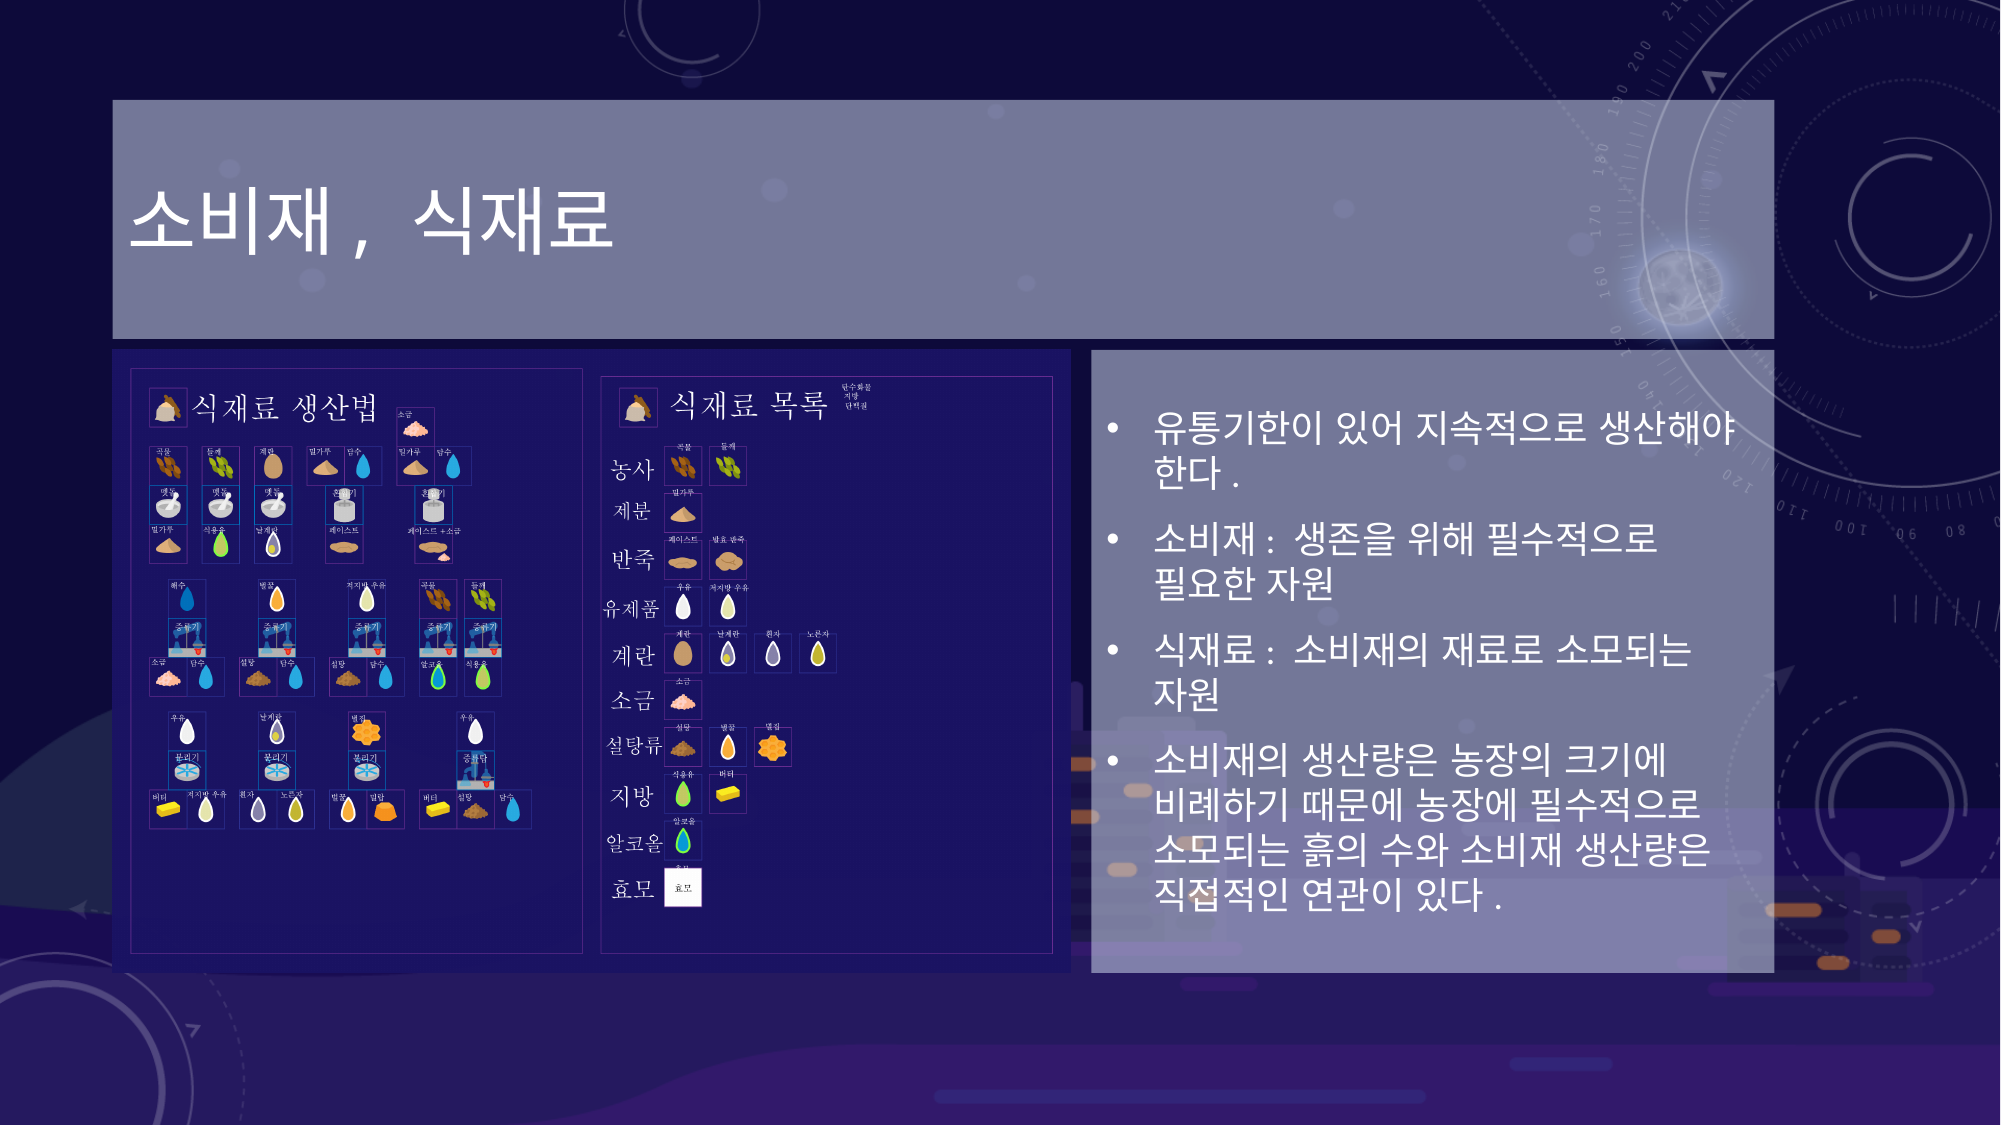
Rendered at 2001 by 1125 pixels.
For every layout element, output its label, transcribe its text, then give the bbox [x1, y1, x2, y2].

title 소비재, 식재료 [112, 99, 1775, 339]
picture [0, 0, 2001, 1125]
text_box 유통기한이 있어 지속적으로 생산해야 한다. 소비재: 생존을 위해 필수적으로 필요한 자원 식재료: 소비재의 재료로 소모되는 자원 소비재의 생산량은 농장의 크기에 비례하기 때문에 농장에 필수적으로 소모되는 흙의 수와 소비재 생산량은 직접적인 연관이 있다. [1091, 349, 1775, 973]
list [112, 349, 1071, 974]
